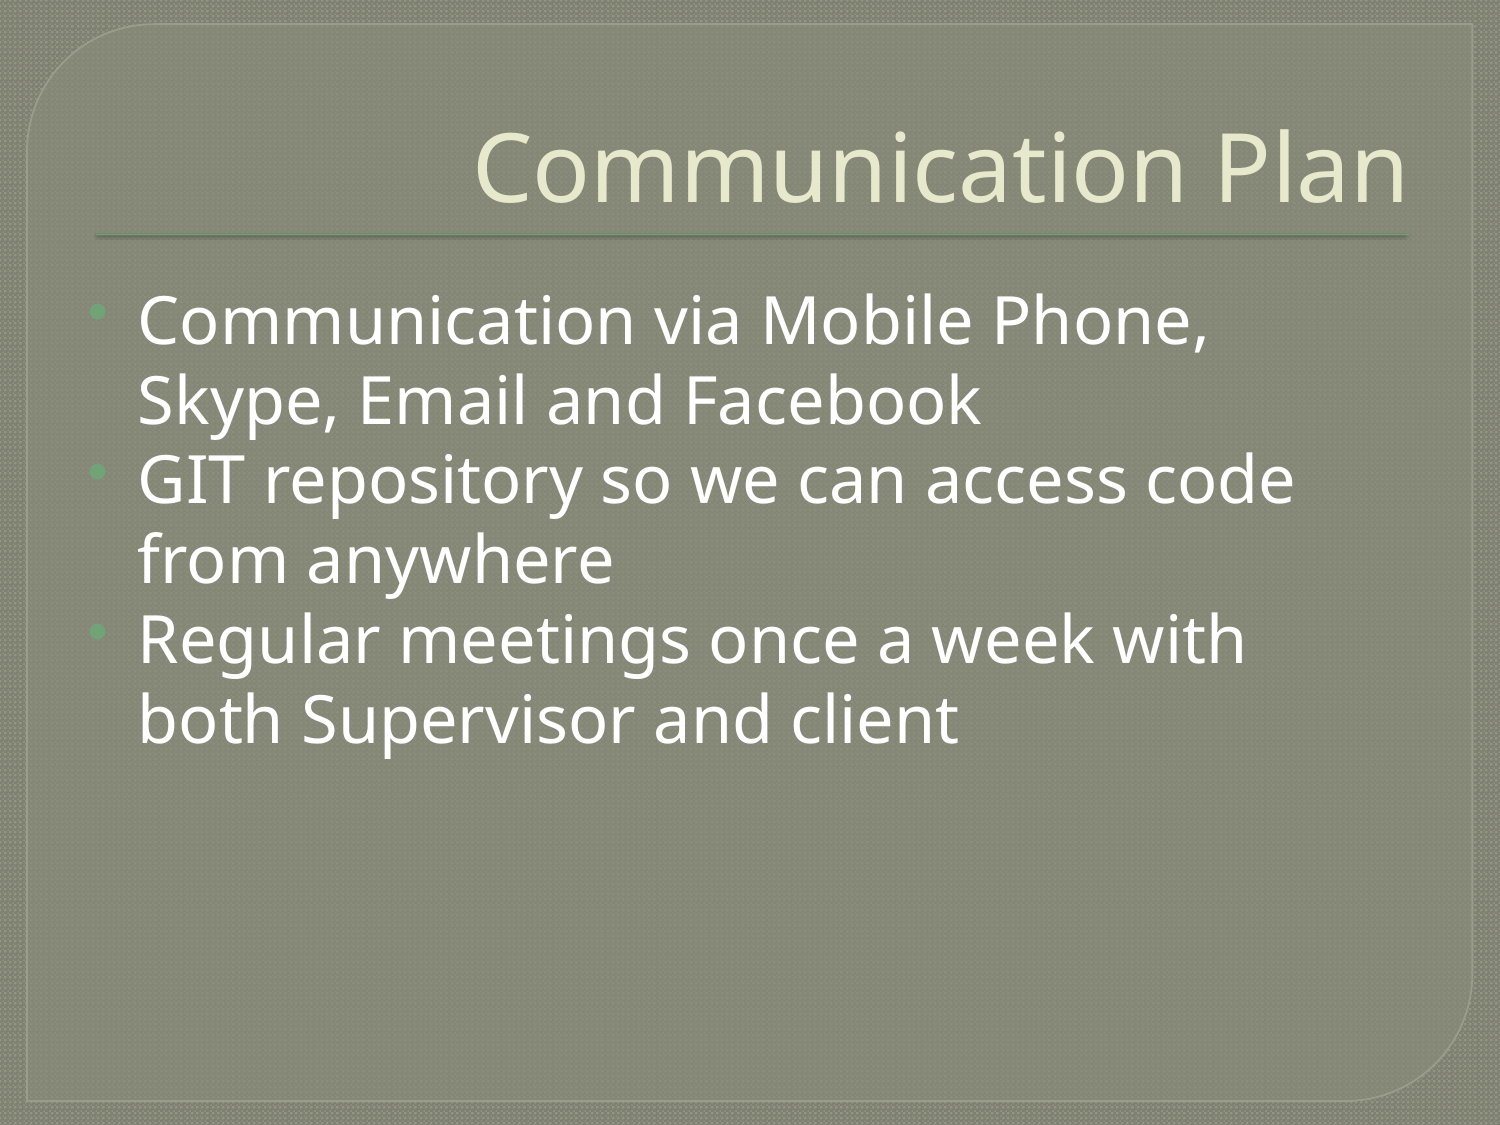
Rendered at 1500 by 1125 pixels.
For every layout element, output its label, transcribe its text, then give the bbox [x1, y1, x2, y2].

list Communication via Mobile Phone, Skype, Email and Facebook GIT repository so we can access code from anywhere Regular meetings once a week with both Supervisor and client [75, 270, 1425, 1013]
title Communication Plan [75, 41, 1425, 230]
